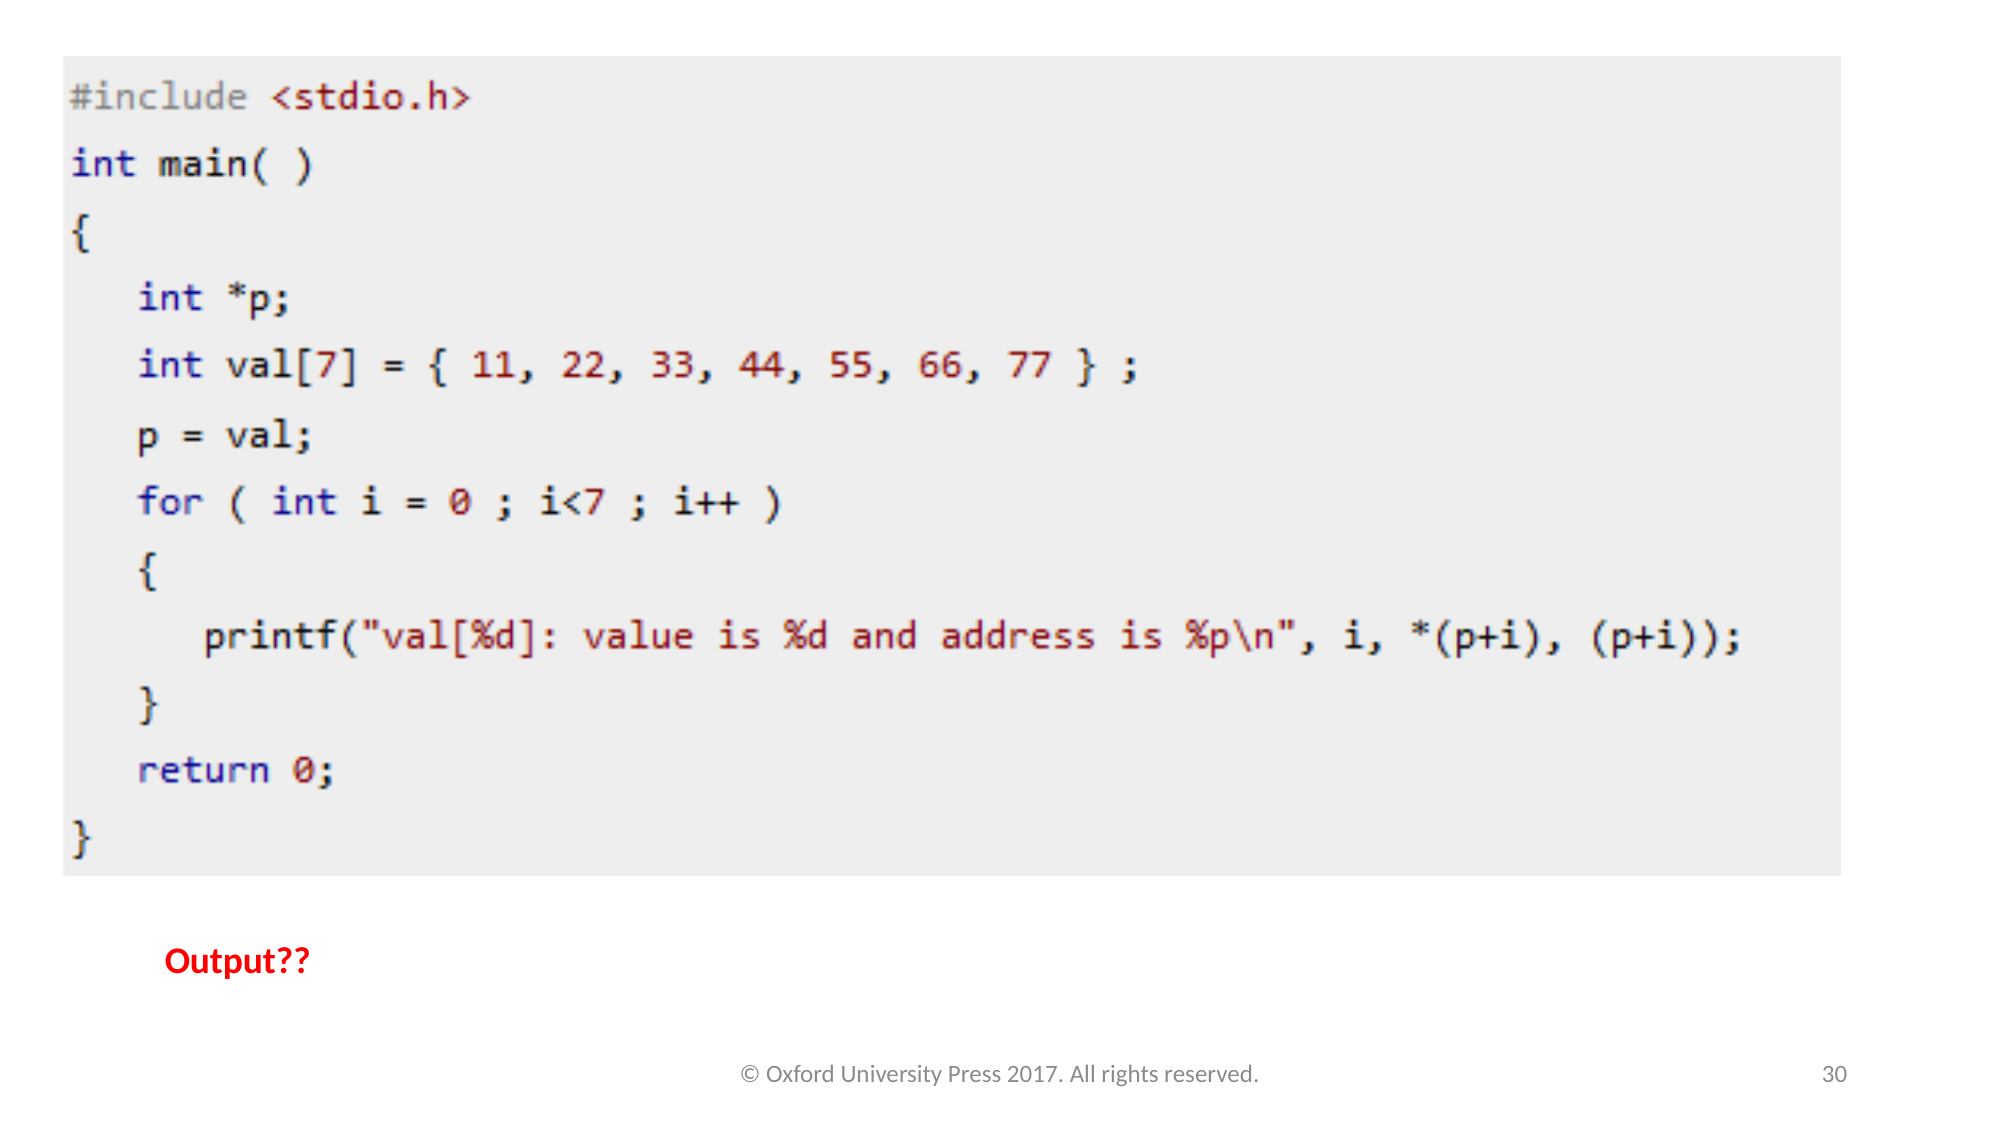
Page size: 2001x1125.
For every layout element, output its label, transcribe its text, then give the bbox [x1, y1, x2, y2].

picture [58, 56, 1841, 876]
slide_number 30 [1412, 1042, 1863, 1103]
footer © Oxford University Press 2017. All rights reserved. [662, 1042, 1338, 1103]
text_box Output?? [150, 928, 327, 989]
